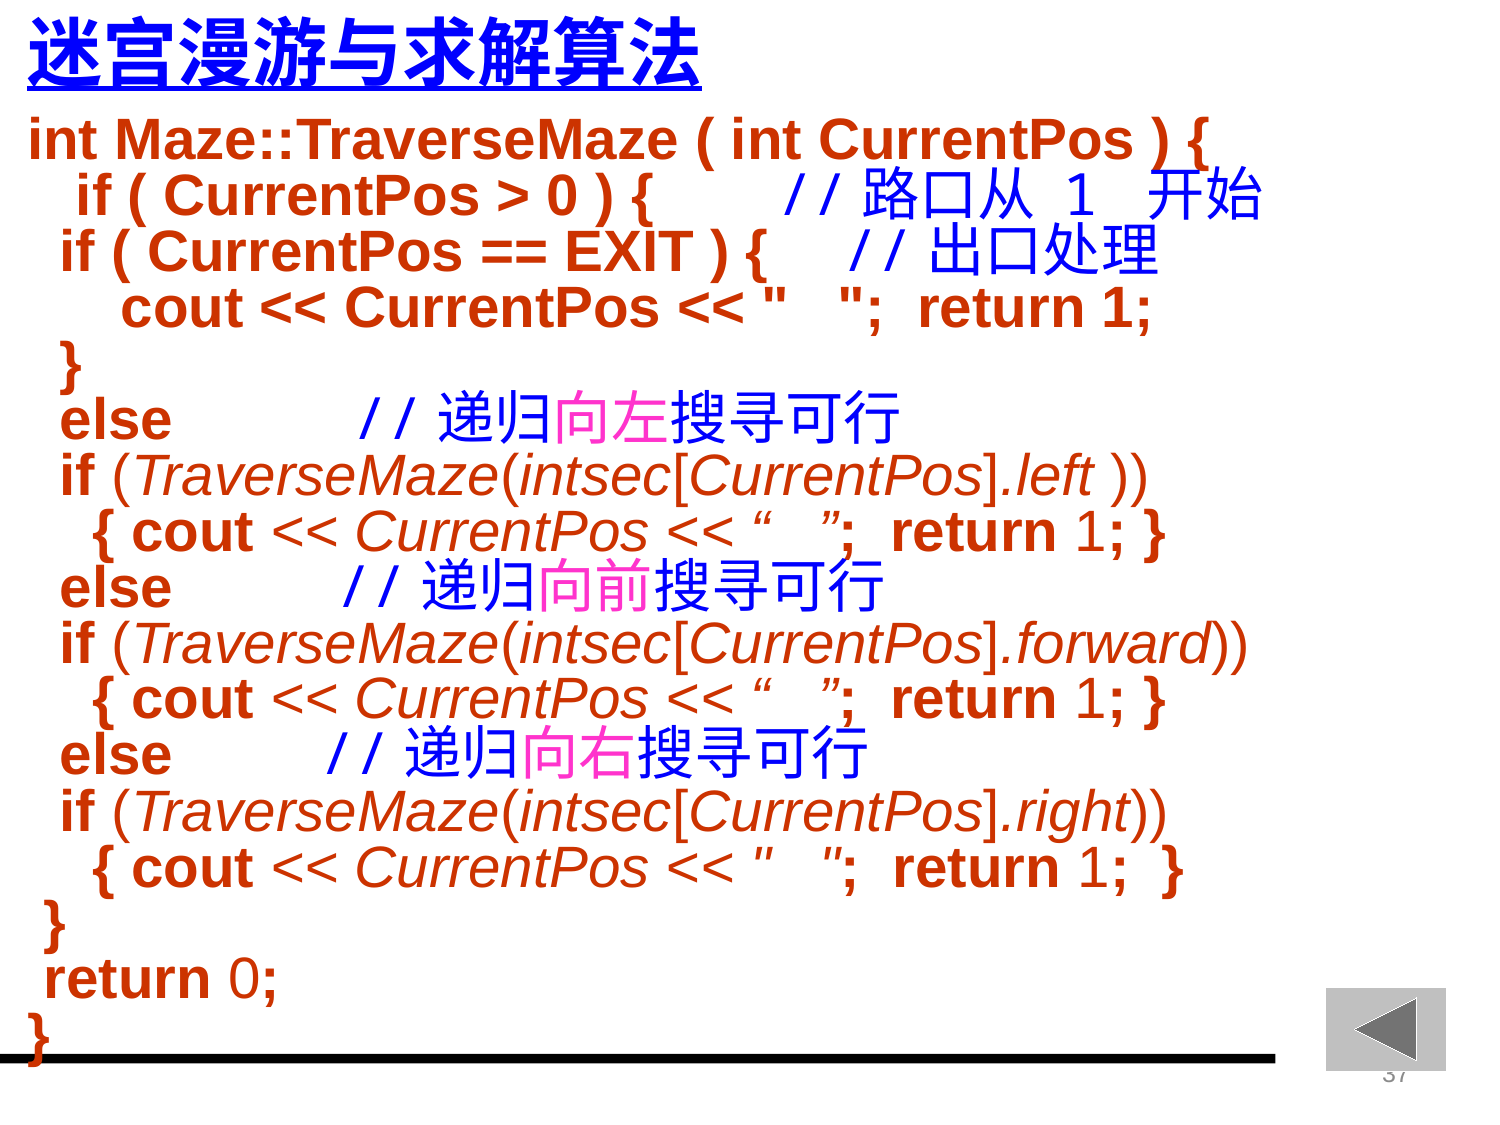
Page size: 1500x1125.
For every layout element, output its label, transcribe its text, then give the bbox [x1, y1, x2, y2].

text_box 迷宫漫游与求解算法 int Maze::TraverseMaze ( int CurrentPos ) { if ( CurrentPos > 0 ) { //路口从 1 开始 if ( CurrentPos == EXIT ) { //出口处理 cout << CurrentPos << " "; return 1; } else //递归向左搜寻可行 if (TraverseMaze(intsec[CurrentPos].left )) { cout << CurrentPos << “ ”; return 1; } else //递归向前搜寻可行 if (TraverseMaze(intsec[CurrentPos].forward)) { cout << CurrentPos << “ ”; return 1; } else //递归向右搜寻可行 if (TraverseMaze(intsec[CurrentPos].right)) { cout << CurrentPos << " "; return 1; } } return 0; } [12, 15, 1500, 1074]
text_box [1325, 987, 1447, 1072]
slide_number 37 [1074, 1074, 1425, 1103]
